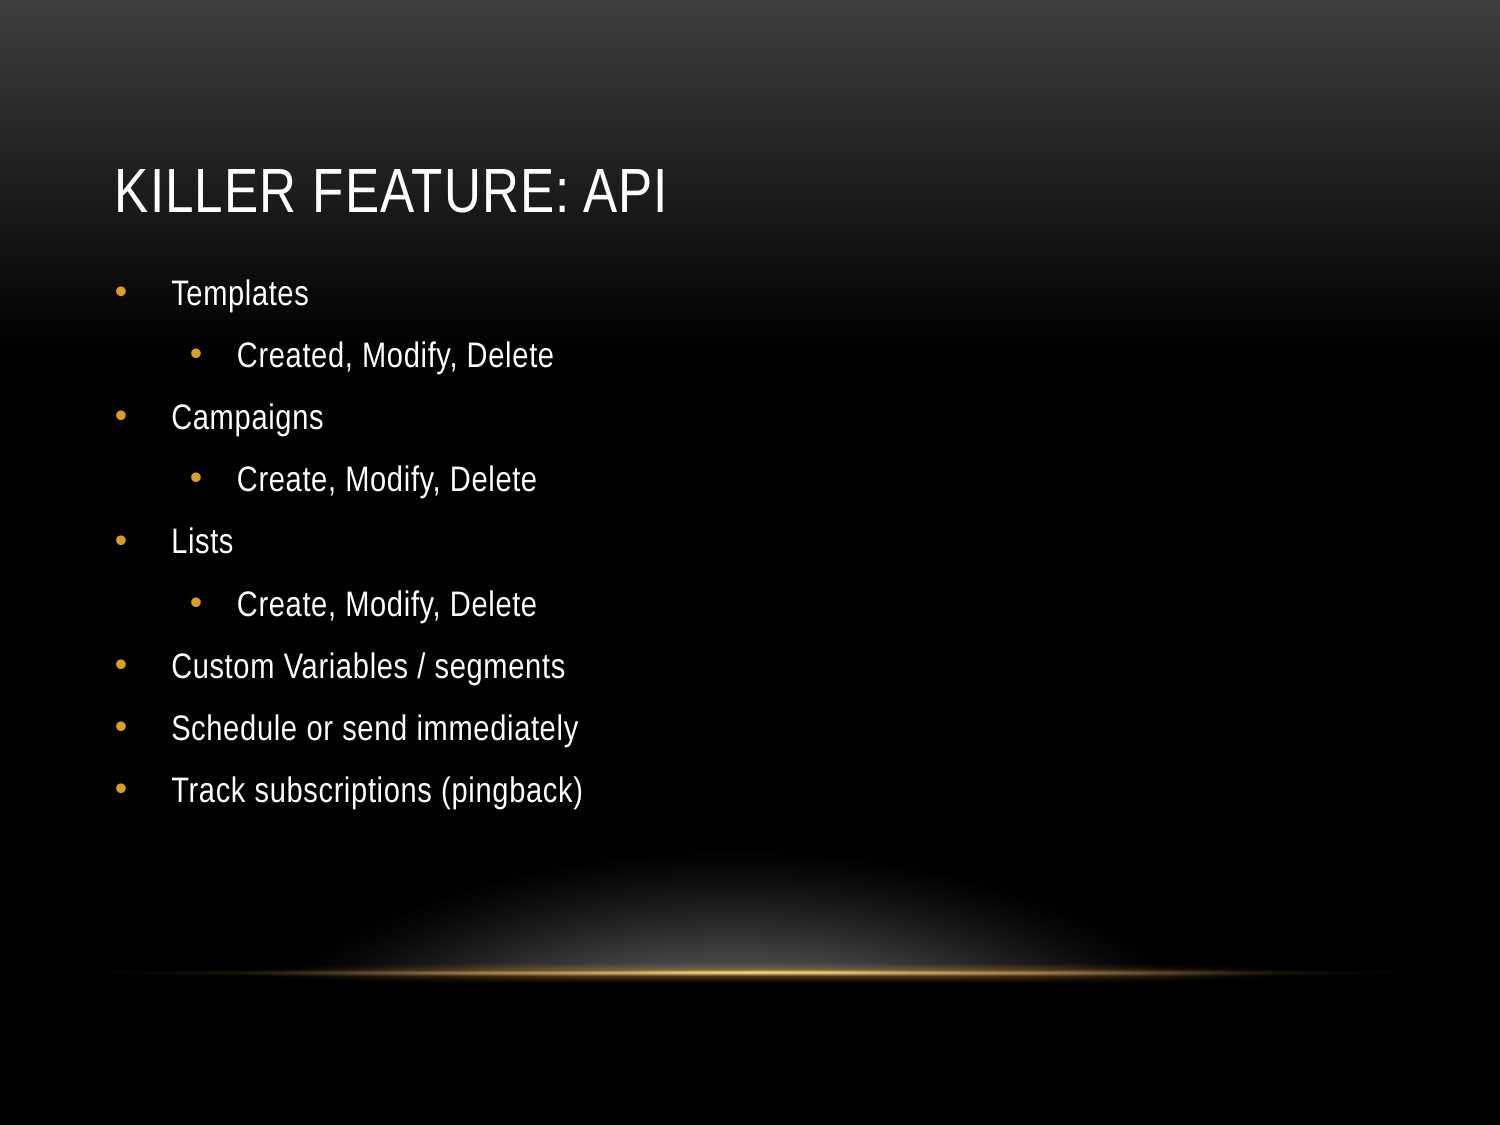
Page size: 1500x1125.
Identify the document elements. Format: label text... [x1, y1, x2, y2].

title Killer Feature: API [99, 45, 1400, 233]
list Templates Created, Modify, Delete Campaigns Create, Modify, Delete Lists Create, Modify, Delete Custom Variables / segments Schedule or send immediately Track subscriptions (pingback) [99, 262, 1400, 938]
picture [0, 0, 1500, 1125]
